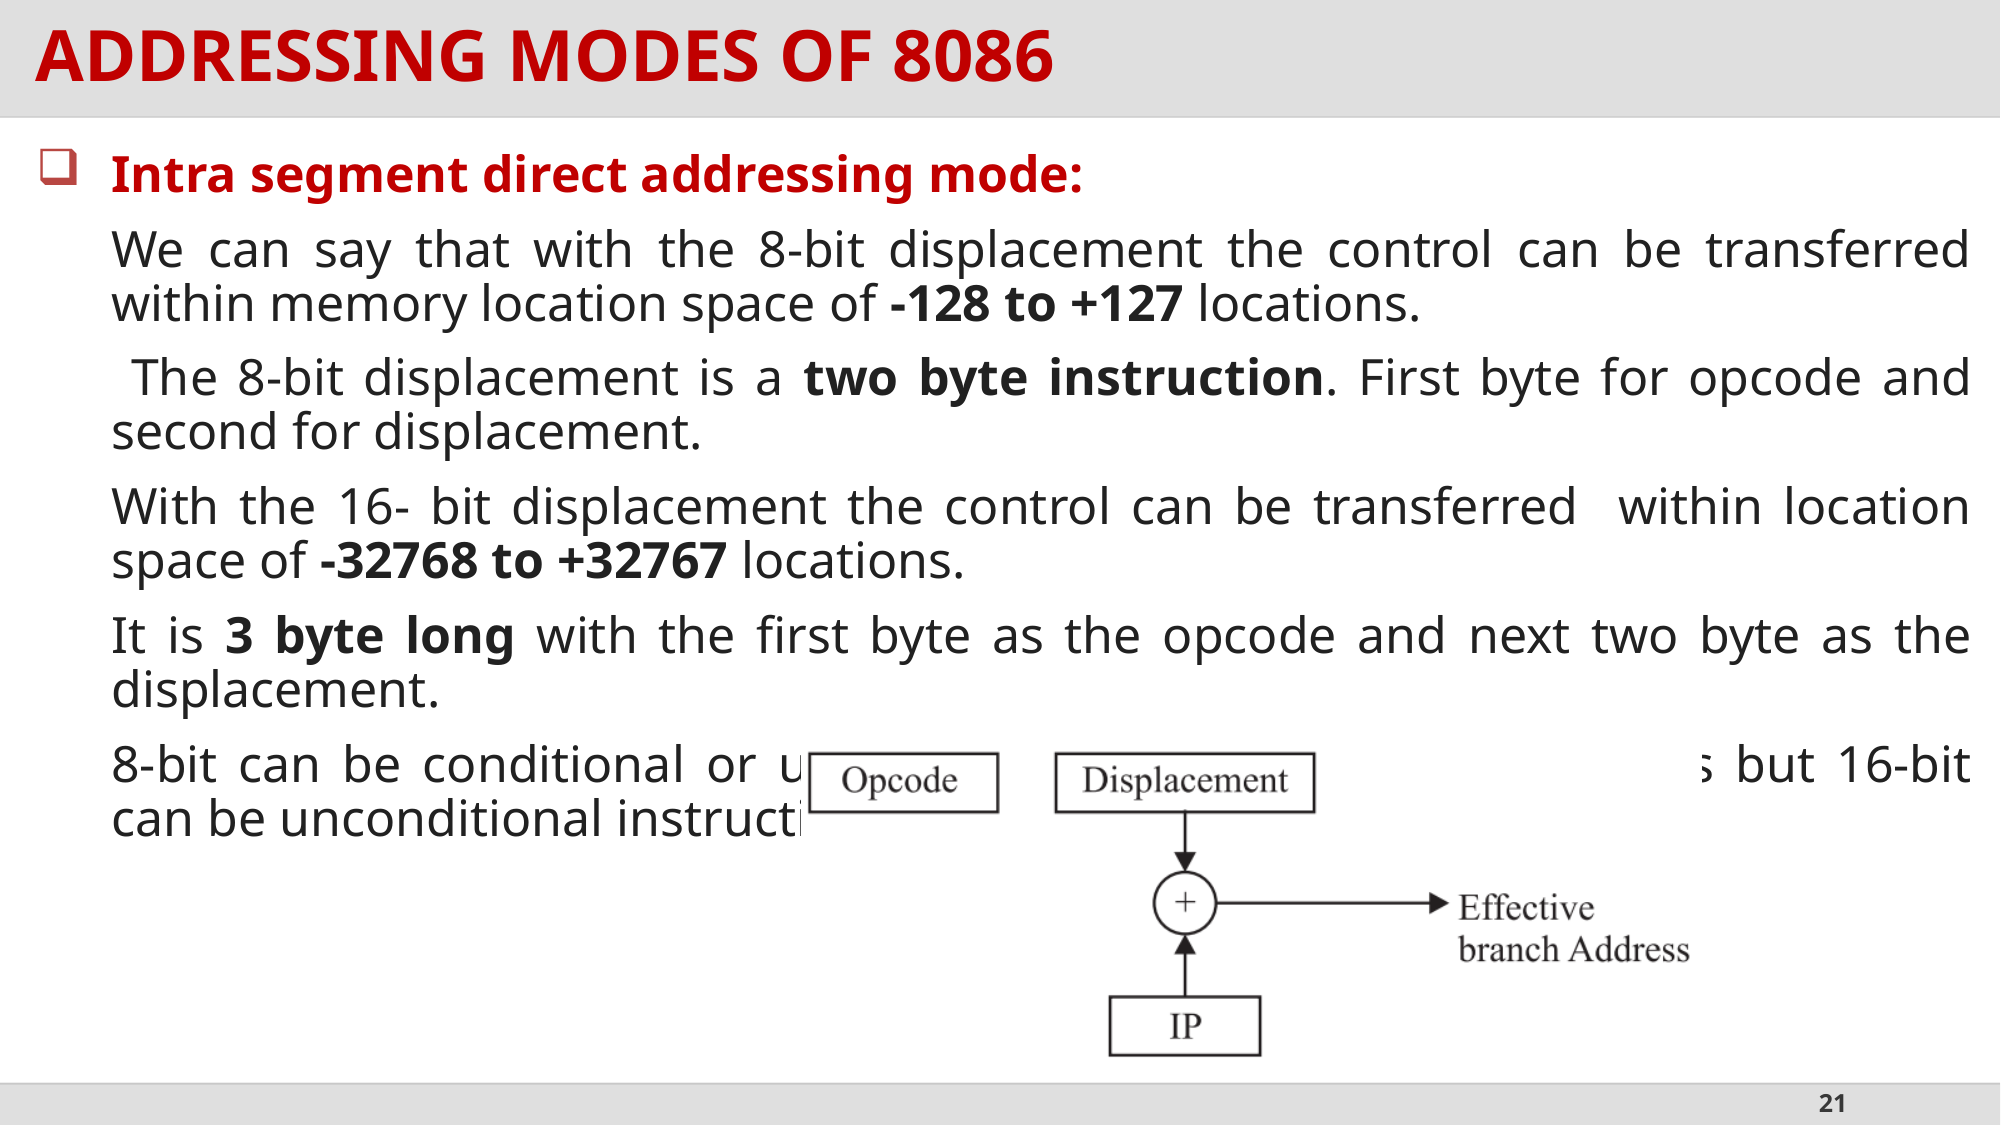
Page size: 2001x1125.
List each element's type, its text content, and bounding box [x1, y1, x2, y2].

list Intra segment direct addressing mode: We can say that with the 8-bit displacement the control can be transferred within memory location space of -128 to +127 locations. The 8-bit displacement is a two byte instruction. First byte for opcode and second for displacement. With the 16- bit displacement the control can be transferred within location space of -32768 to +32767 locations. It is 3 byte long with the first byte as the opcode and next two byte as the displacement. 8-bit can be conditional or unconditional jump or call instructions but 16-bit can be unconditional instructions only. [21, 141, 1988, 1063]
picture [801, 734, 1702, 1063]
title ADDRESSING MODES OF 8086 [0, 0, 2000, 117]
